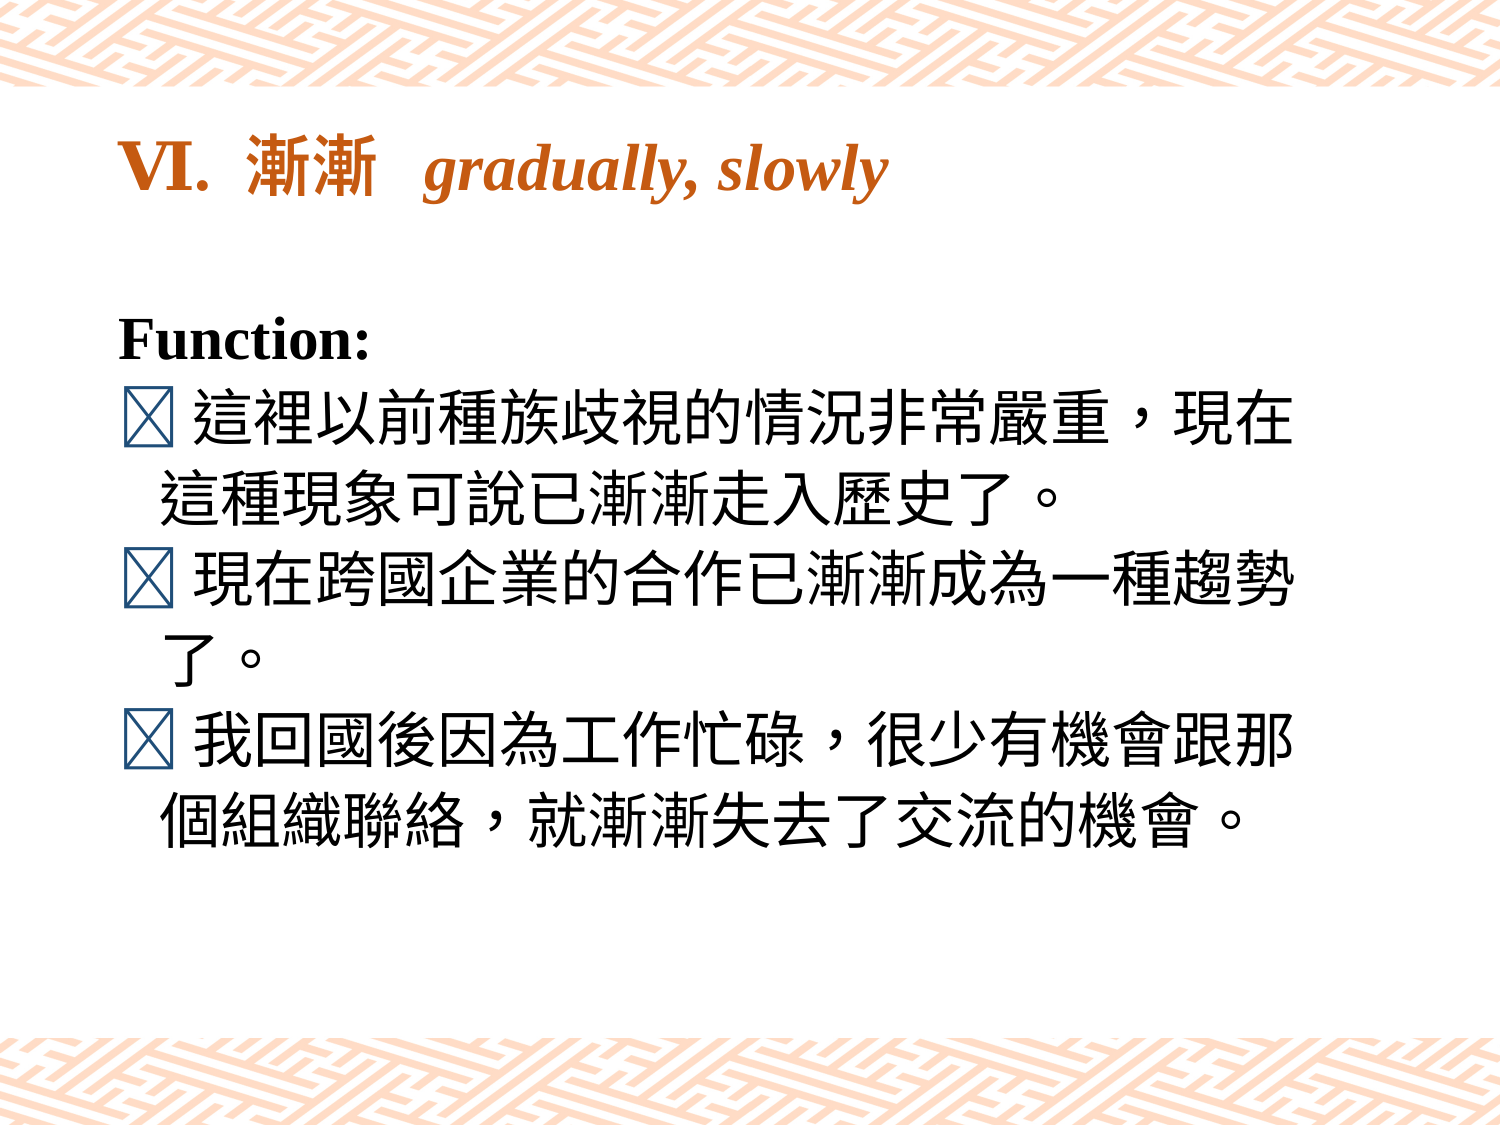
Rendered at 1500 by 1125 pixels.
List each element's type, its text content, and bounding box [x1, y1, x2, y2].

picture [0, 0, 1500, 1125]
list Function: 這裡以前種族歧視的情況非常嚴重，現在 這種現象可說已漸漸走入歷史了。 現在跨國企業的合作已漸漸成為一種趨勢 了。 我回國後因為工作忙碌，很少有機會跟那 個組織聯絡，就漸漸失去了交流的機會。 [103, 299, 1397, 1014]
title Ⅵ. 漸漸 gradually, slowly [103, 59, 1397, 278]
